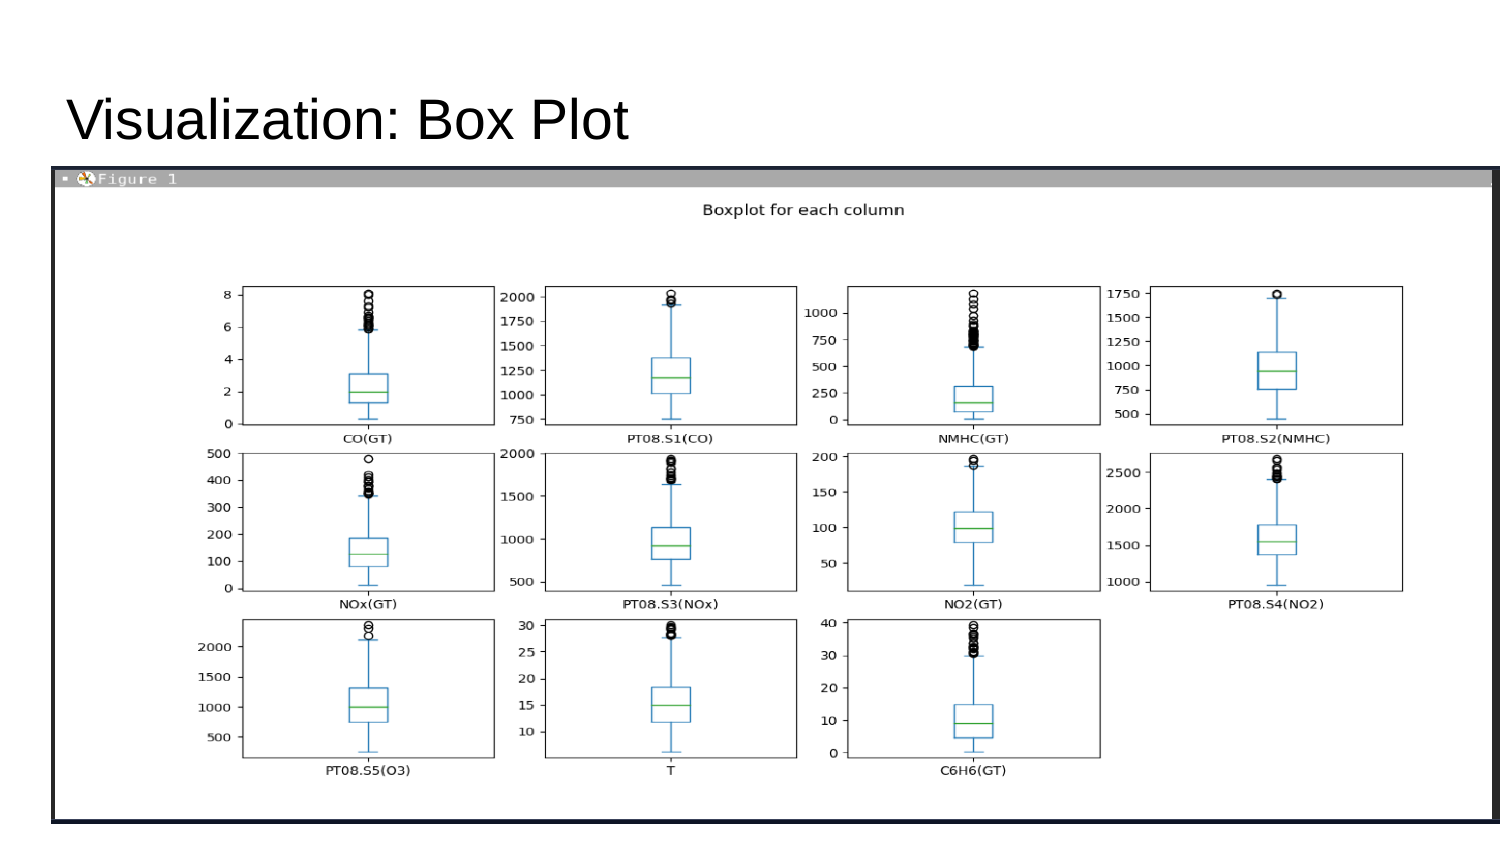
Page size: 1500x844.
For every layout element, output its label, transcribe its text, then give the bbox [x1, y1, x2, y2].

title Visualization: Box Plot [51, 72, 1449, 165]
picture [50, 166, 1500, 824]
